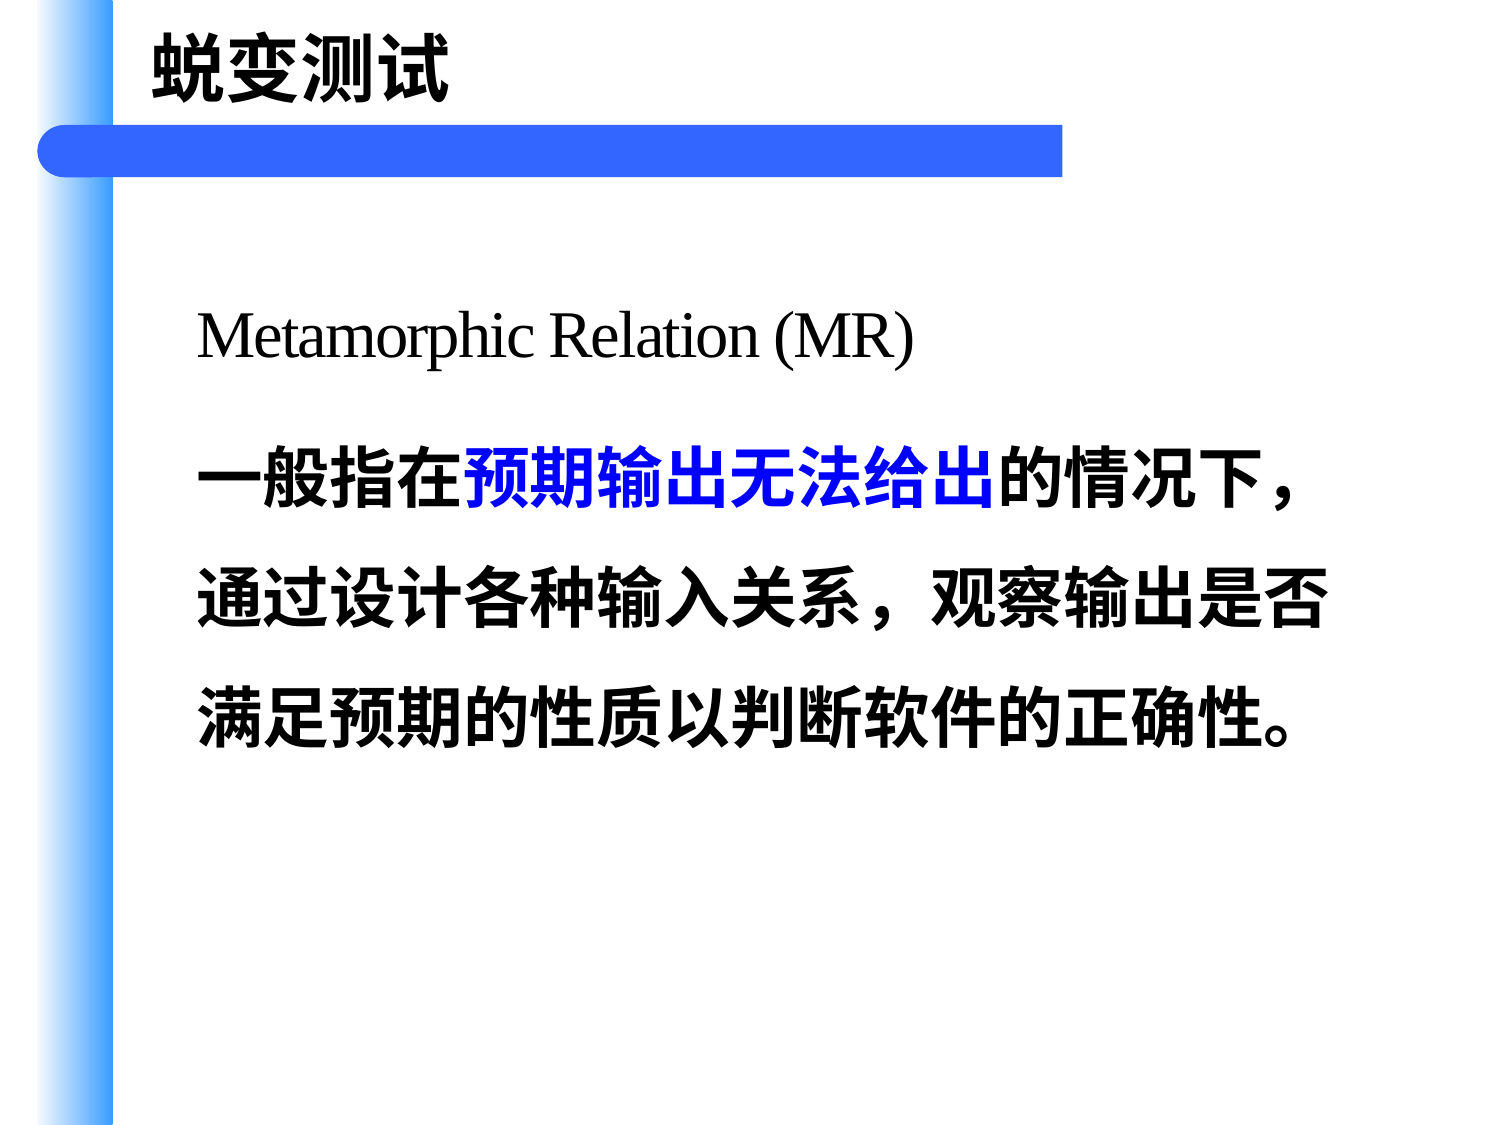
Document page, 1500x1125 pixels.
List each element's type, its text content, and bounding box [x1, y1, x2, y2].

text_box Metamorphic Relation (MR) 一般指在预期输出无法给出的情况下，通过设计各种输入关系，观察输出是否满足预期的性质以判断软件的正确性。 [181, 243, 1399, 894]
title 蜕变测试 [135, 7, 880, 126]
